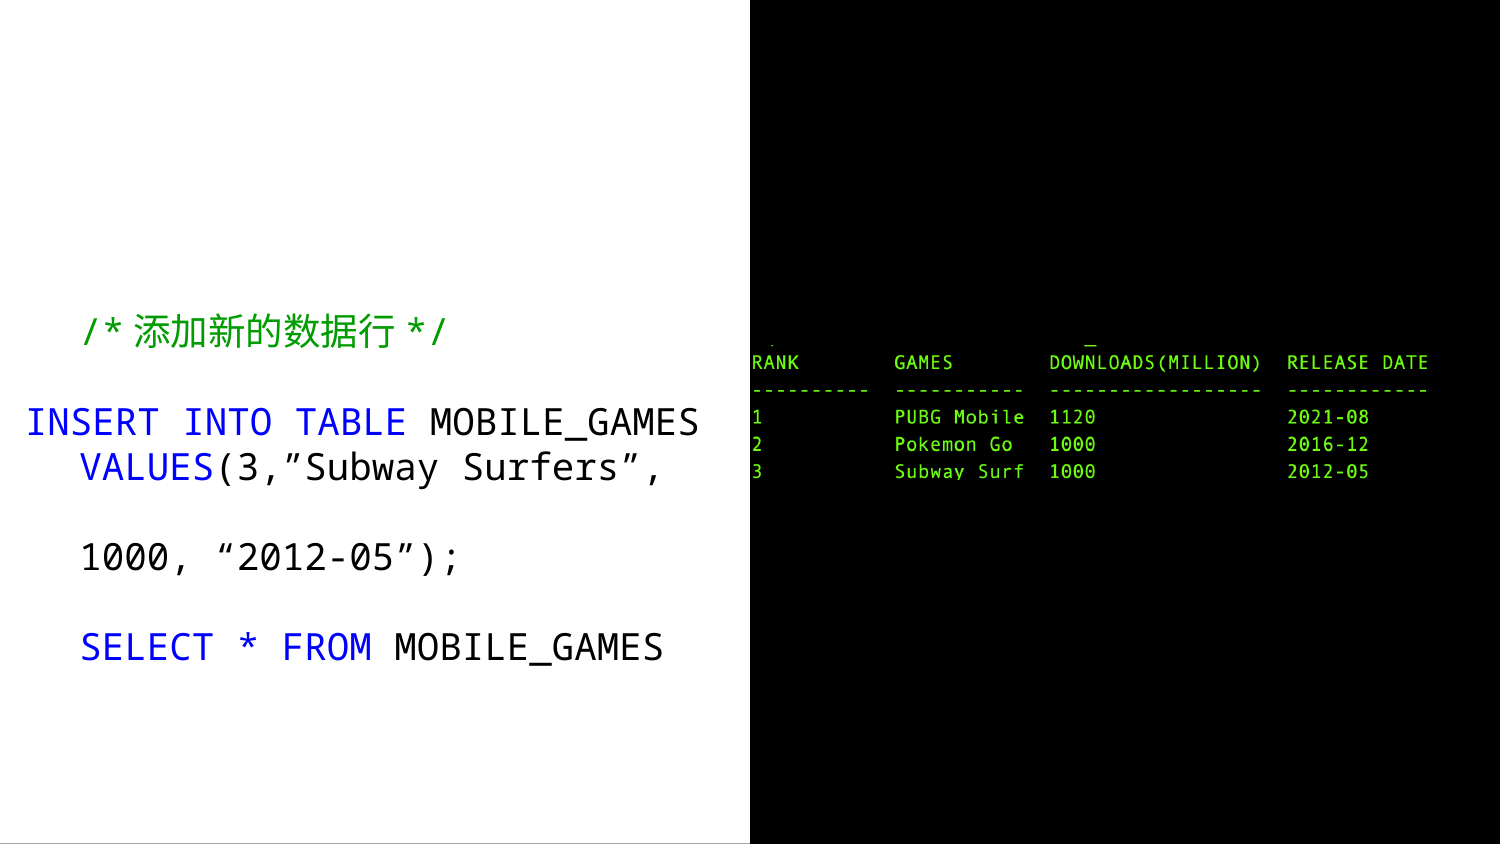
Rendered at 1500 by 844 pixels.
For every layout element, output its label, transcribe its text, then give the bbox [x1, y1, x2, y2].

text_box [0, 0, 750, 844]
text_box /*添加新的数据行*/ INSERT INTO TABLE MOBILE_GAMES VALUES(3,”Subway Surfers”, 1000, “2012-05”); SELECT * FROM MOBILE_GAMES [0, 300, 728, 721]
picture [749, 345, 1482, 480]
